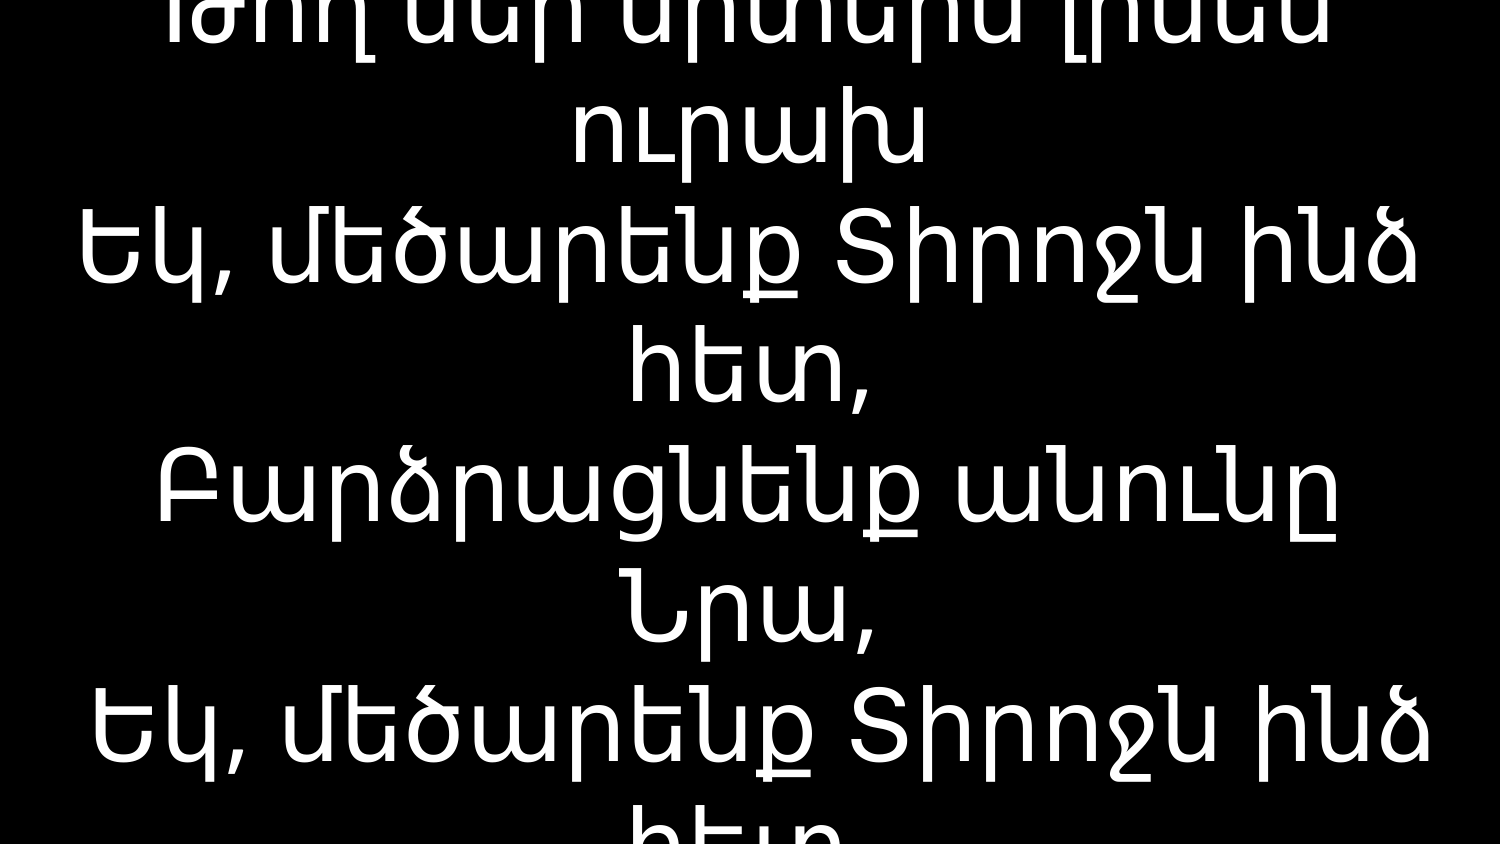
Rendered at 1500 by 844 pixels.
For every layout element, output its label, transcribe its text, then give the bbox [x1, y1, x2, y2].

title Երգեք Նրան նոր երգեր, Թող մեր սրտերն լինեն ուրախ Եկ, մեծարենք Տիրոջն ինձ հետ, Բարձրացնենք անունը Նրա, Եկ, մեծարենք Տիրոջն ինձ հետ, Բարձրացնենք անուն… [0, 0, 1500, 844]
